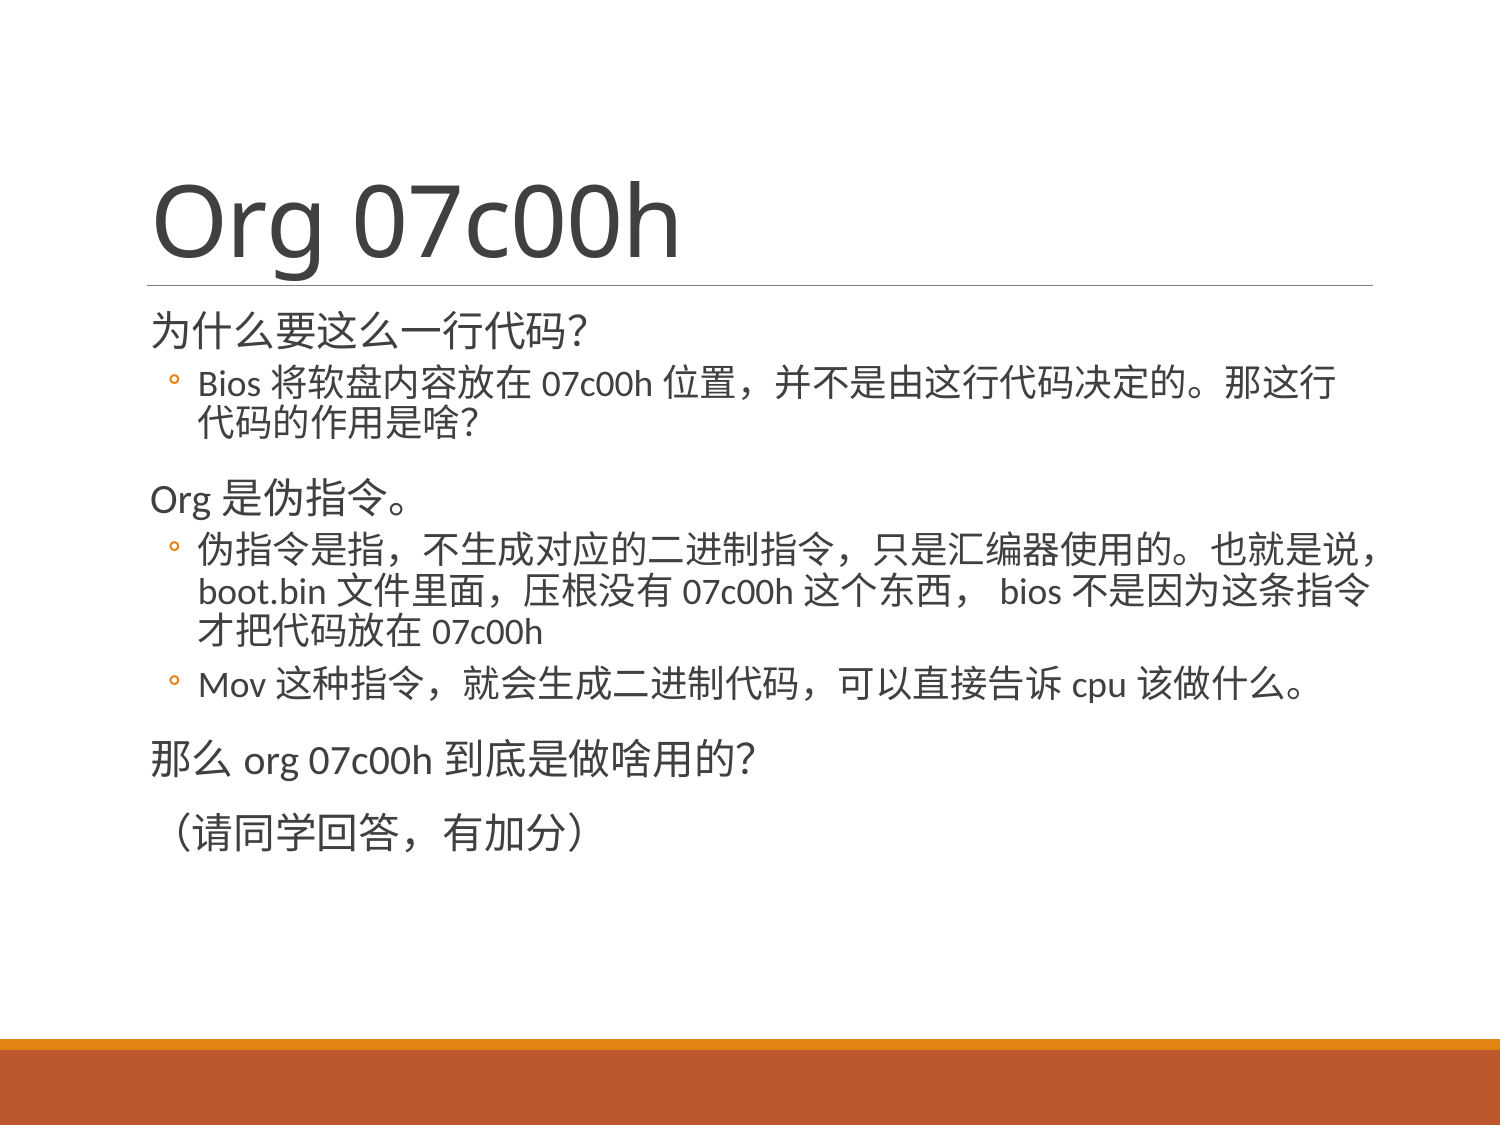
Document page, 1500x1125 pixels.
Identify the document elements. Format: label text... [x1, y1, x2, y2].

list 为什么要这么一行代码？ Bios将软盘内容放在07c00h位置，并不是由这行代码决定的。那这行代码的作用是啥？ Org是伪指令。 伪指令是指，不生成对应的二进制指令，只是汇编器使用的。也就是说，boot.bin文件里面，压根没有07c00h这个东西，bios不是因为这条指令才把代码放在07c00h Mov这种指令，就会生成二进制代码，可以直接告诉cpu该做什么。 那么org 07c00h到底是做啥用的？ （请同学回答，有加分） [135, 302, 1373, 963]
title Org 07c00h [135, 47, 1373, 285]
